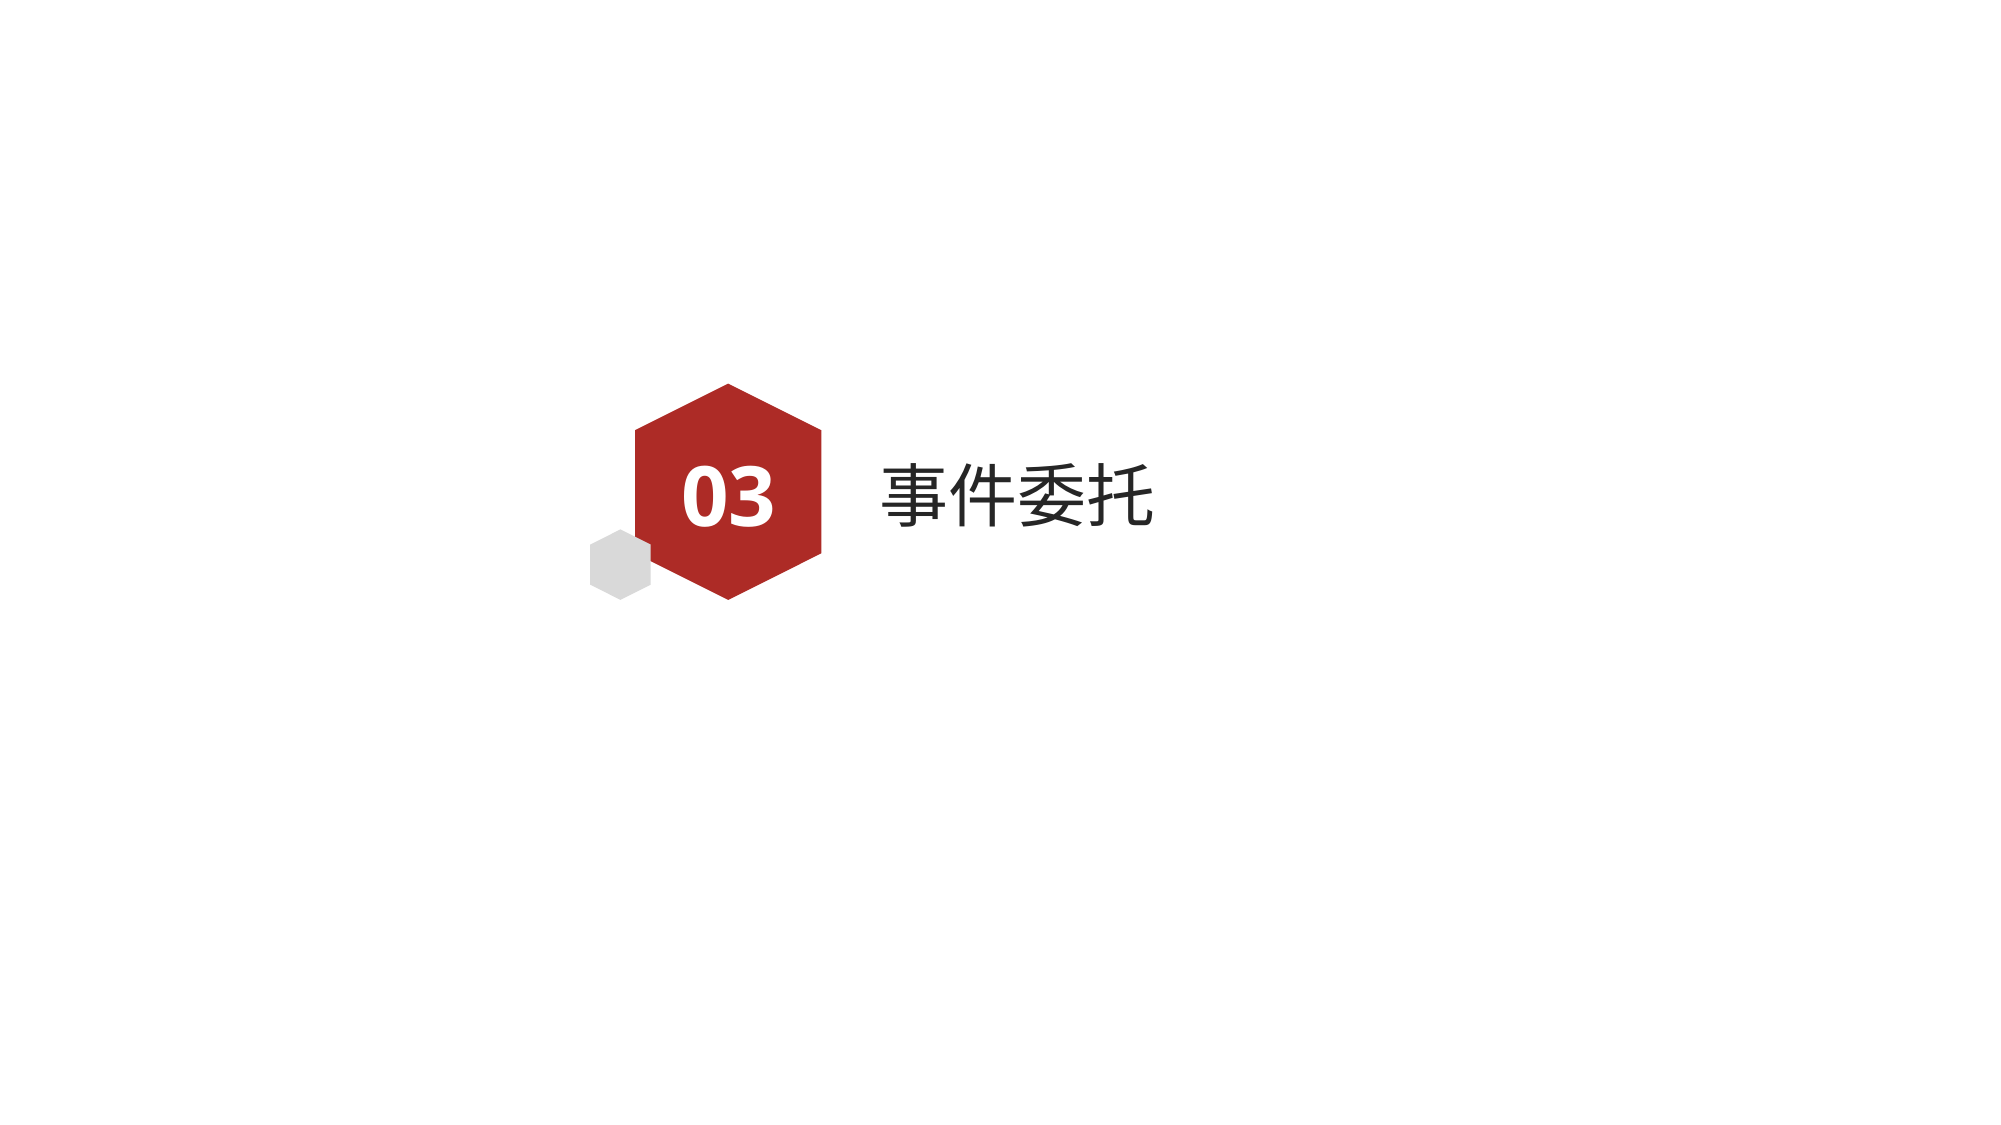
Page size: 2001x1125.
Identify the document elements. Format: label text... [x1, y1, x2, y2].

title 事件委托 [864, 454, 1969, 545]
list 03 [636, 404, 822, 594]
